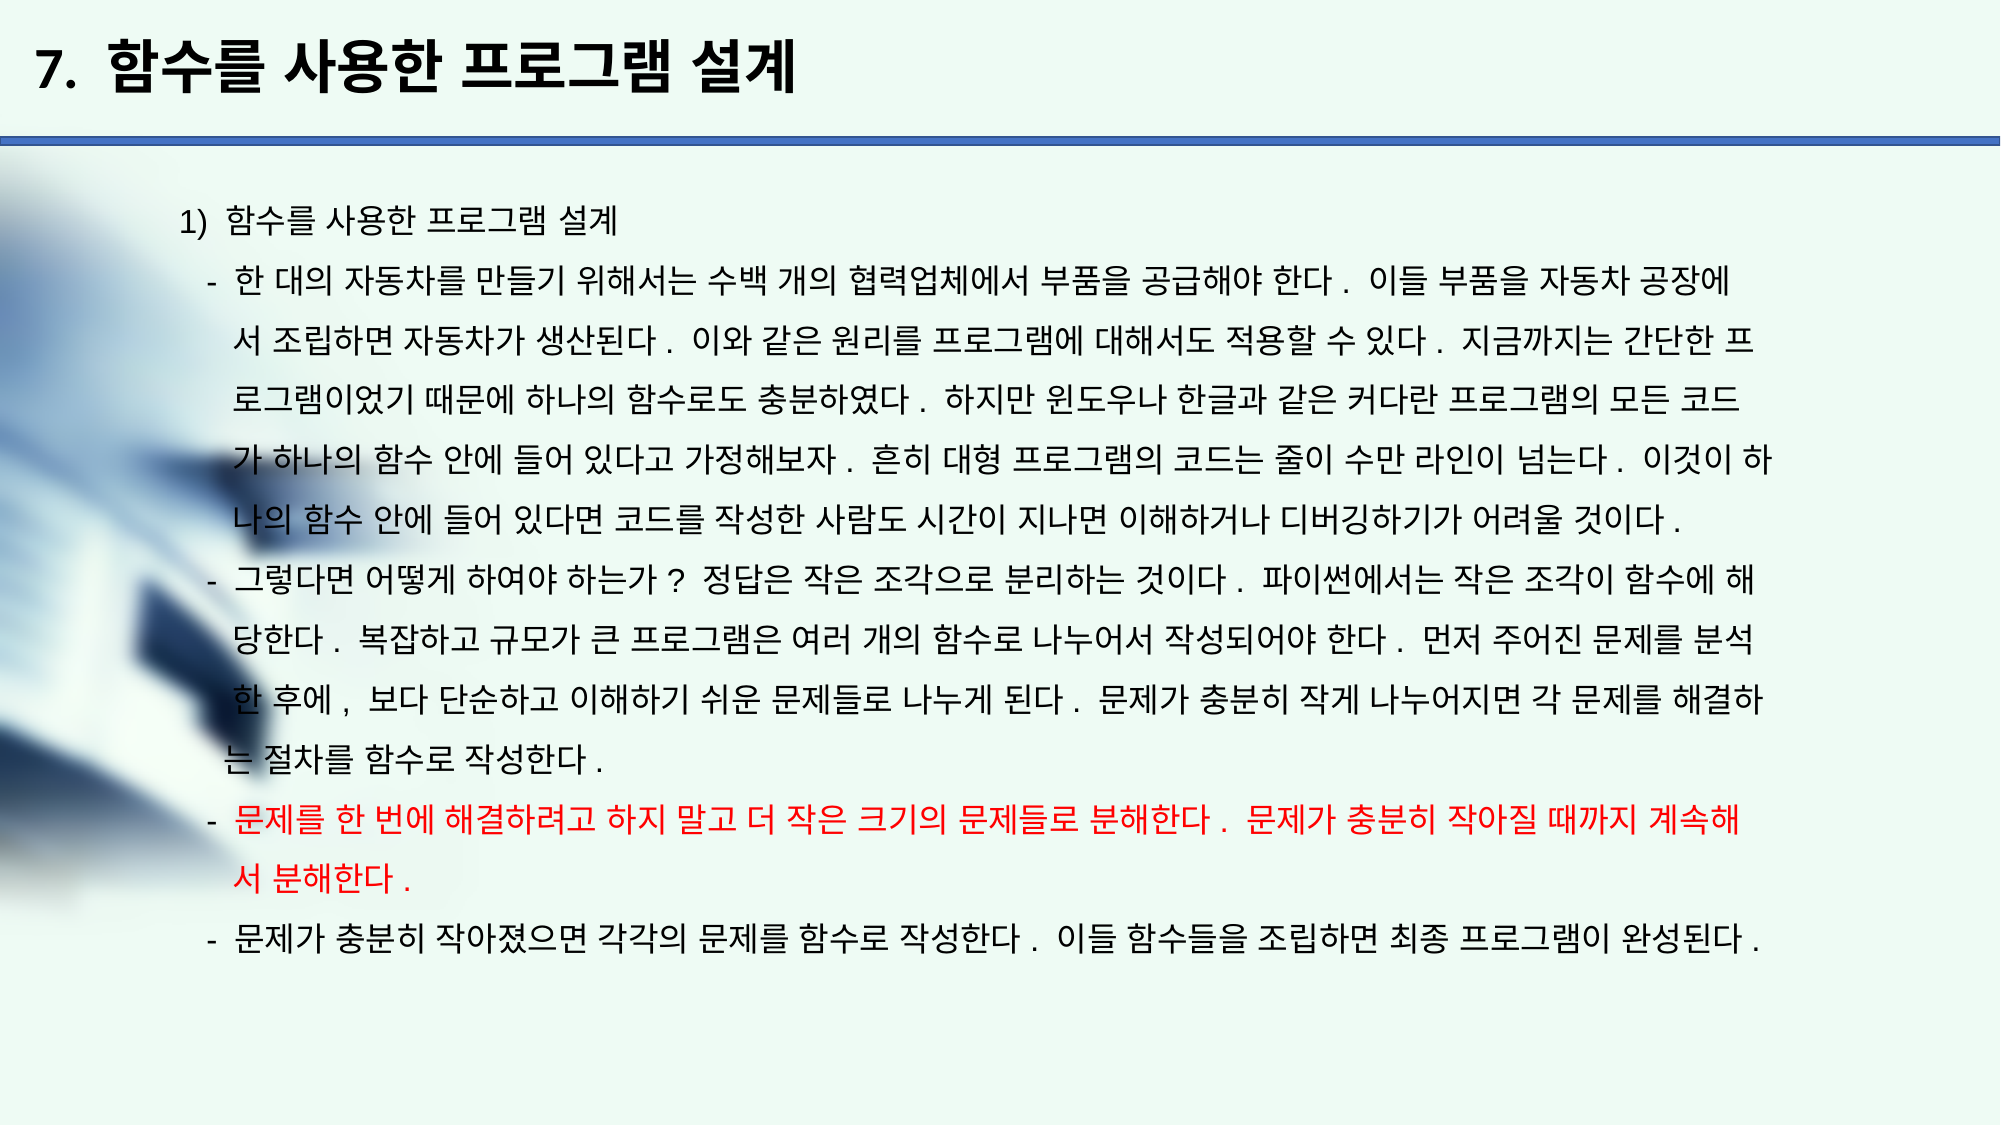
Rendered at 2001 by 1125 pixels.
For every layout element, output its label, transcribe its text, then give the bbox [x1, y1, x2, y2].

picture [0, 0, 2000, 136]
text_box 1) 함수를 사용한 프로그램 설계 - 한 대의 자동차를 만들기 위해서는 수백 개의 협력업체에서 부품을 공급해야 한다. 이들 부품을 자동차 공장에 서 조립하면 자동차가 생산된다. 이와 같은 원리를 프로그램에 대해서도 적용할 수 있다. 지금까지는 간단한 프 로그램이었기 때문에 하나의 함수로도 충분하였다. 하지만 윈도우나 한글과 같은 커다란 프로그램의 모든 코드 가 하나의 함수 안에 들어 있다고 가정해보자. 흔히 대형 프로그램의 코드는 줄이 수만 라인이 넘는다. 이것이 하 나의 함수 안에 들어 있다면 코드를 작성한 사람도 시간이 지나면 이해하거나 디버깅하기가 어려울 것이다. - 그렇다면 어떻게 하여야 하는가? 정답은 작은 조각으로 분리하는 것이다. 파이썬에서는 작은 조각이 함수에 해 당한다. 복잡하고 규모가 큰 프로그램은 여러 개의 함수로 나누어서 작성되어야 한다. 먼저 주어진 문제를 분석 한 후에, 보다 단순하고 이해하기 쉬운 문제들로 나누게 된다. 문제가 충분히 작게 나누어지면 각 문제를 해결하 는 절차를 함수로 작성한다. - 문제를 한 번에 해결하려고 하지 말고 더 작은 크기의 문제들로 분해한다. 문제가 충분히 작아질 때까지 계속해 서 분해한다. - 문제가 충분히 작아졌으면 각각의 문제를 함수로 작성한다. 이들 함수들을 조립하면 최종 프로그램이 완성된다. [163, 172, 1922, 966]
title 7. 함수를 사용한 프로그램 설계 [19, 14, 1745, 126]
picture [0, 146, 2000, 1125]
